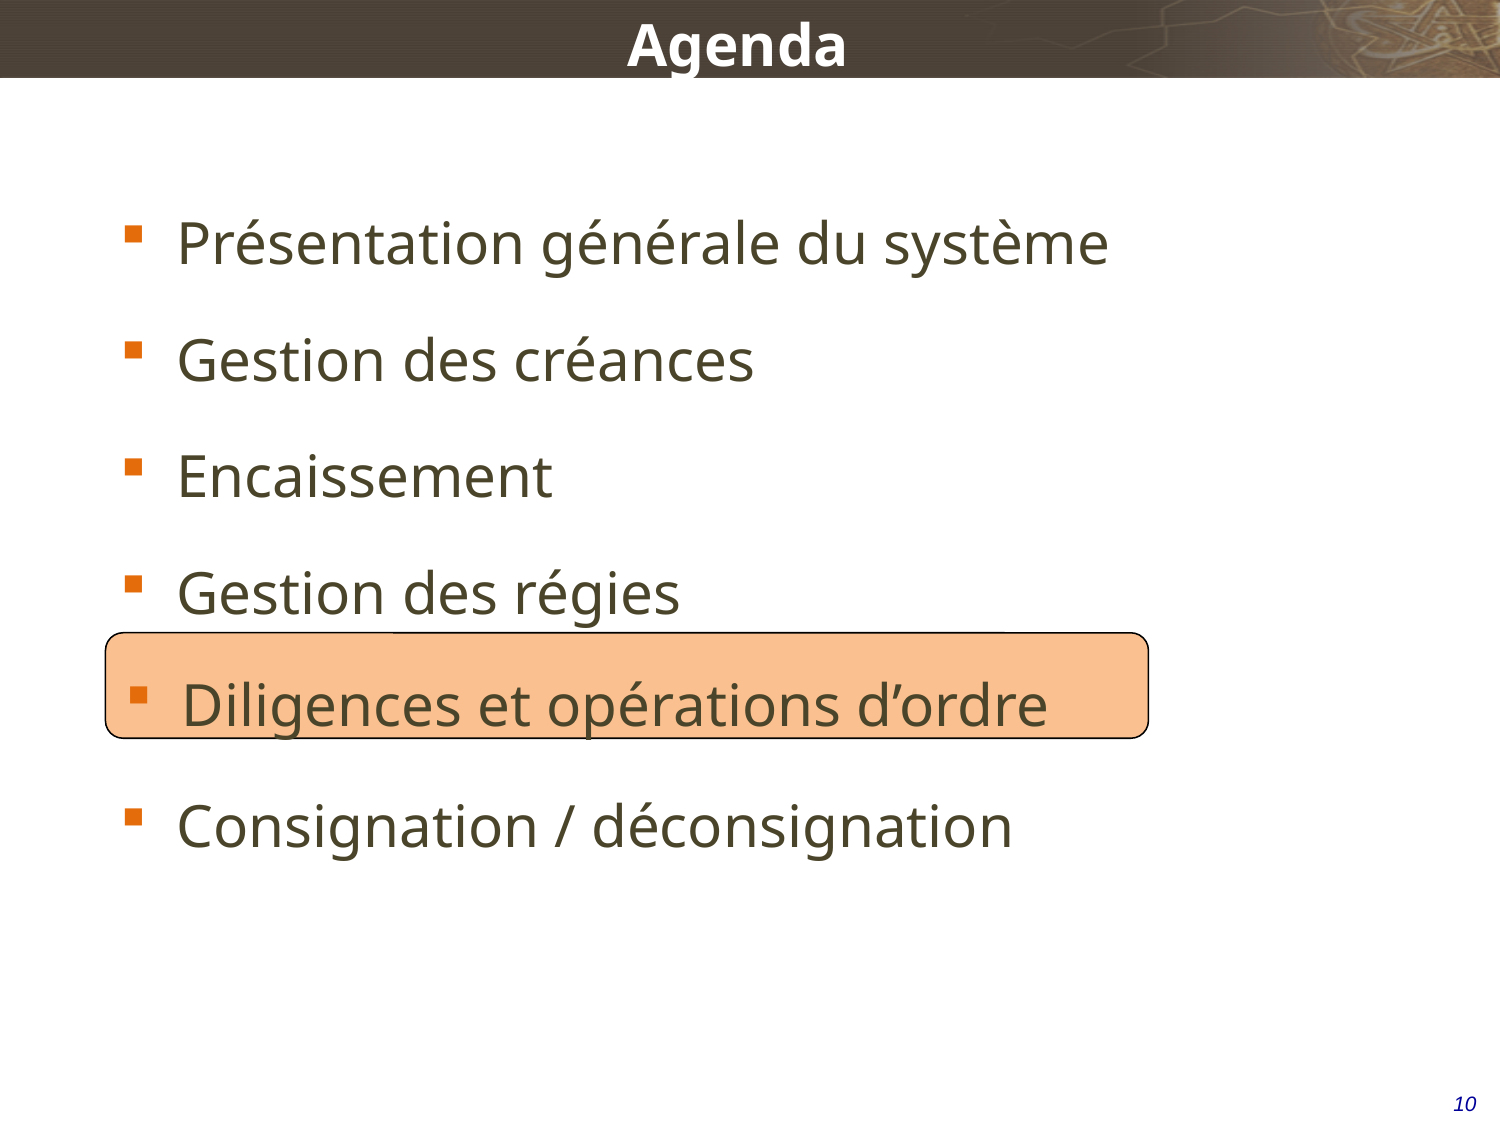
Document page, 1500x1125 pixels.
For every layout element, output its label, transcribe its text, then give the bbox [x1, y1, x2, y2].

title Agenda [0, 0, 1500, 86]
slide_number 10 [1212, 1078, 1492, 1124]
text_box Présentation générale du système Gestion des créances Encaissement Gestion des régies Consignation / déconsignation [105, 163, 1266, 903]
text_box Diligences et opérations d’ordre [105, 632, 1149, 739]
